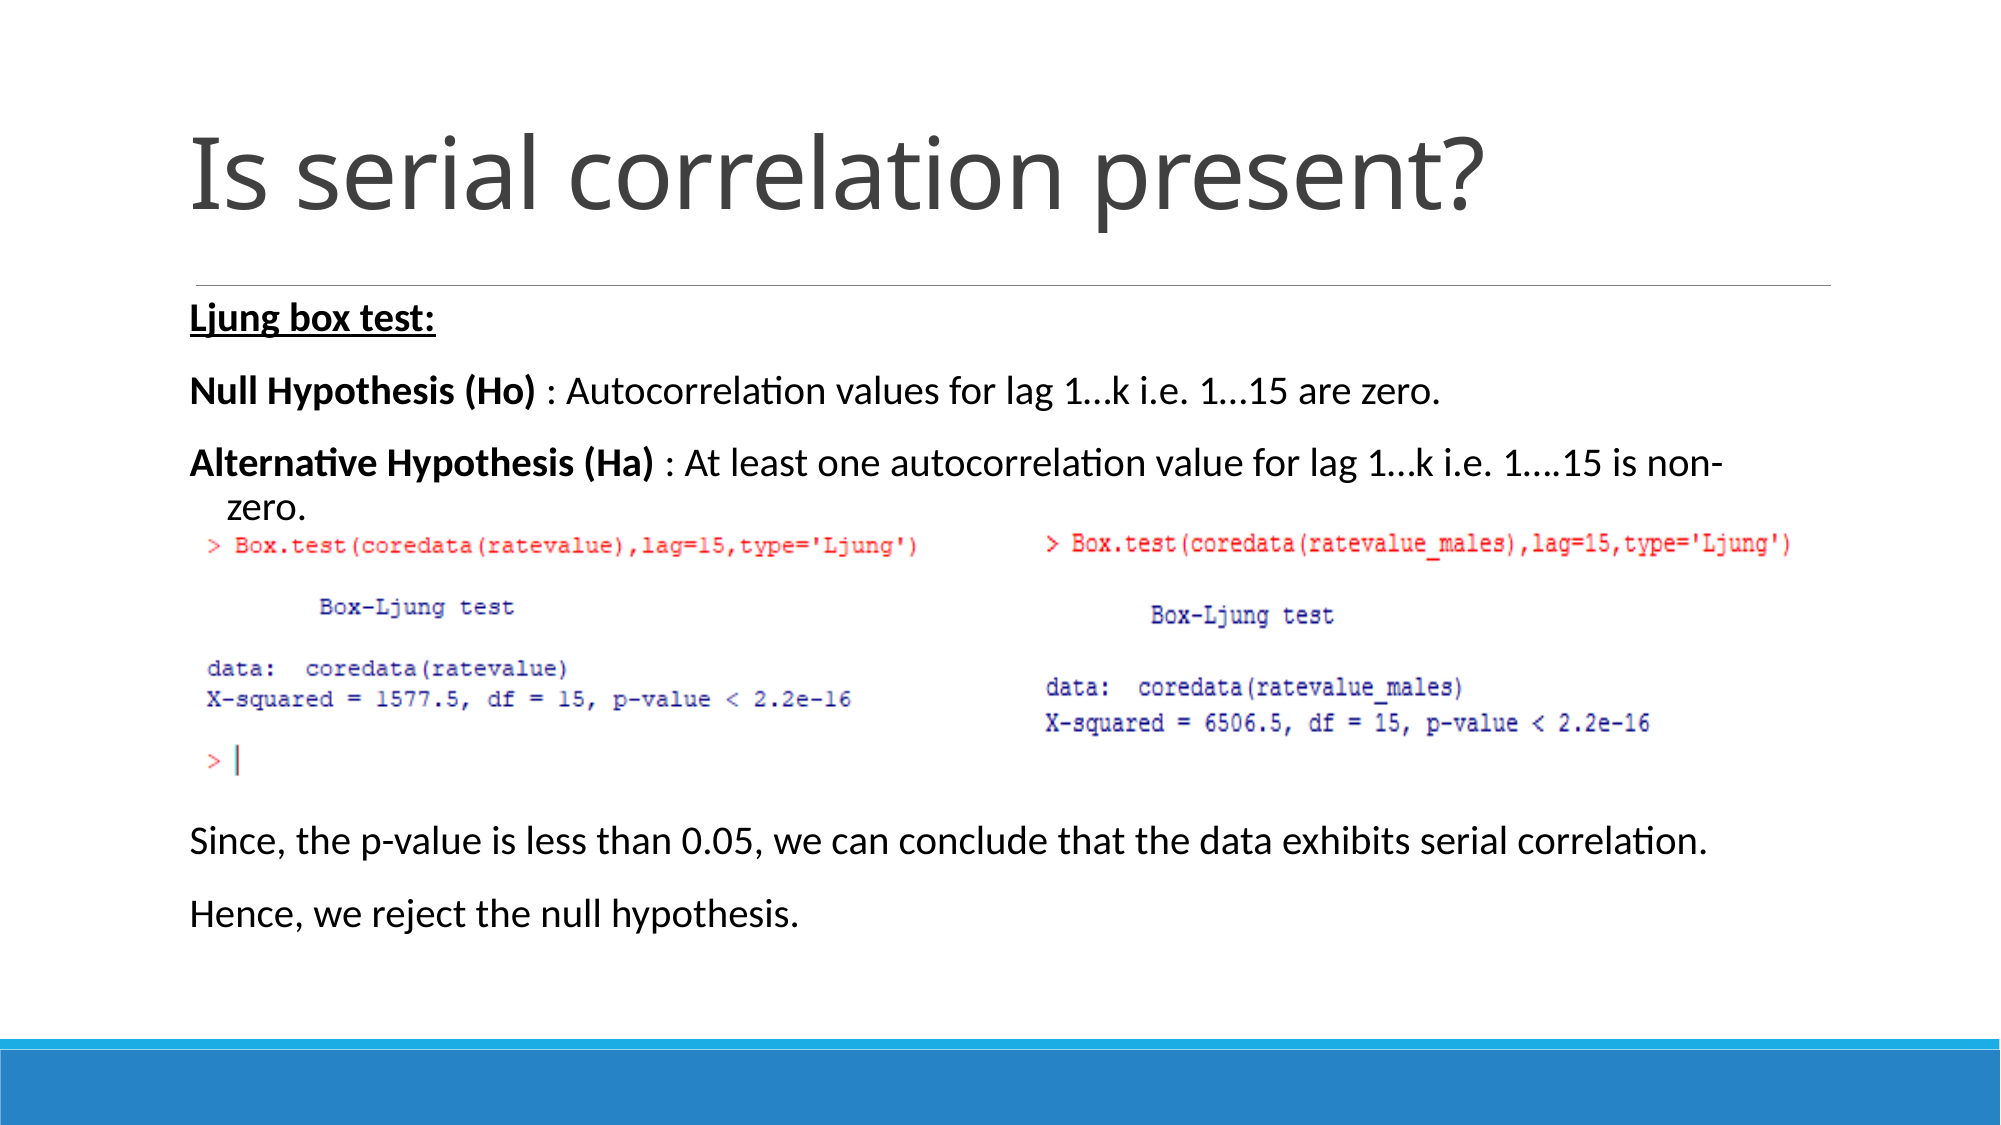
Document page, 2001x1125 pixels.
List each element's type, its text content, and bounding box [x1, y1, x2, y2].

picture [1037, 505, 1855, 750]
list Ljung box test: Null Hypothesis (Ho) : Autocorrelation values for lag 1…k i.e. 1…15 are zero. Alternative Hypothesis (Ha) : At least one autocorrelation value for lag 1…k i.e. 1….15 is non- zero. Since, the p-value is less than 0.05, we can conclude that the data exhibits serial correlation. Hence, we reject the null hypothesis. [174, 288, 1825, 949]
title Is serial correlation present? [174, 51, 1825, 238]
picture [203, 534, 930, 779]
